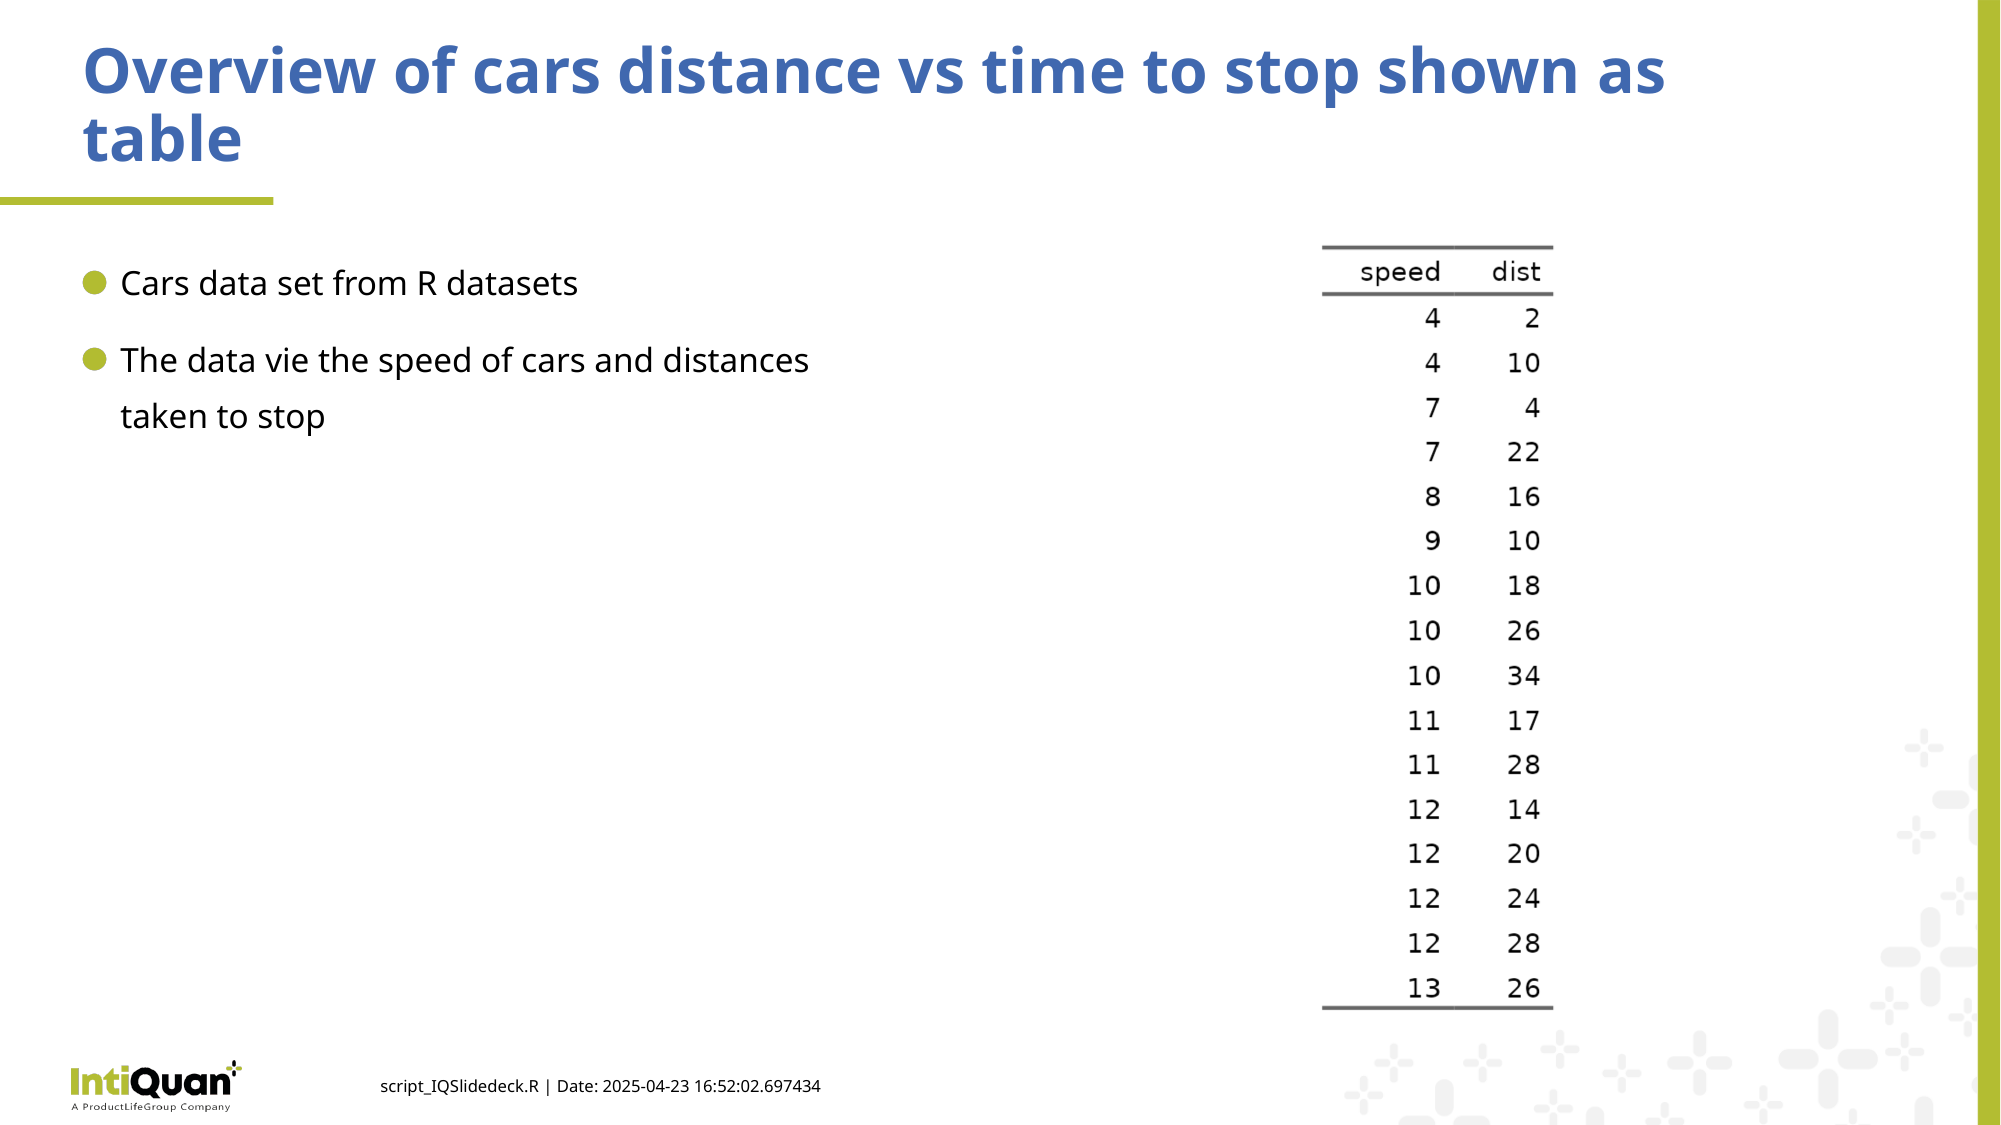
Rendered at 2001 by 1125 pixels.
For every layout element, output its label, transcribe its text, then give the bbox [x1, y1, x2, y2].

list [1012, 239, 1863, 1016]
list script_IQSlidedeck.R | Date: 2025-04-23 16:52:02.697434 [365, 1059, 1863, 1102]
picture [0, 0, 2001, 1125]
title Overview of cars distance vs time to stop shown as table [67, 29, 1857, 186]
list Cars data set from R datasets The data vie the speed of cars and distances taken to stop [67, 239, 918, 1016]
